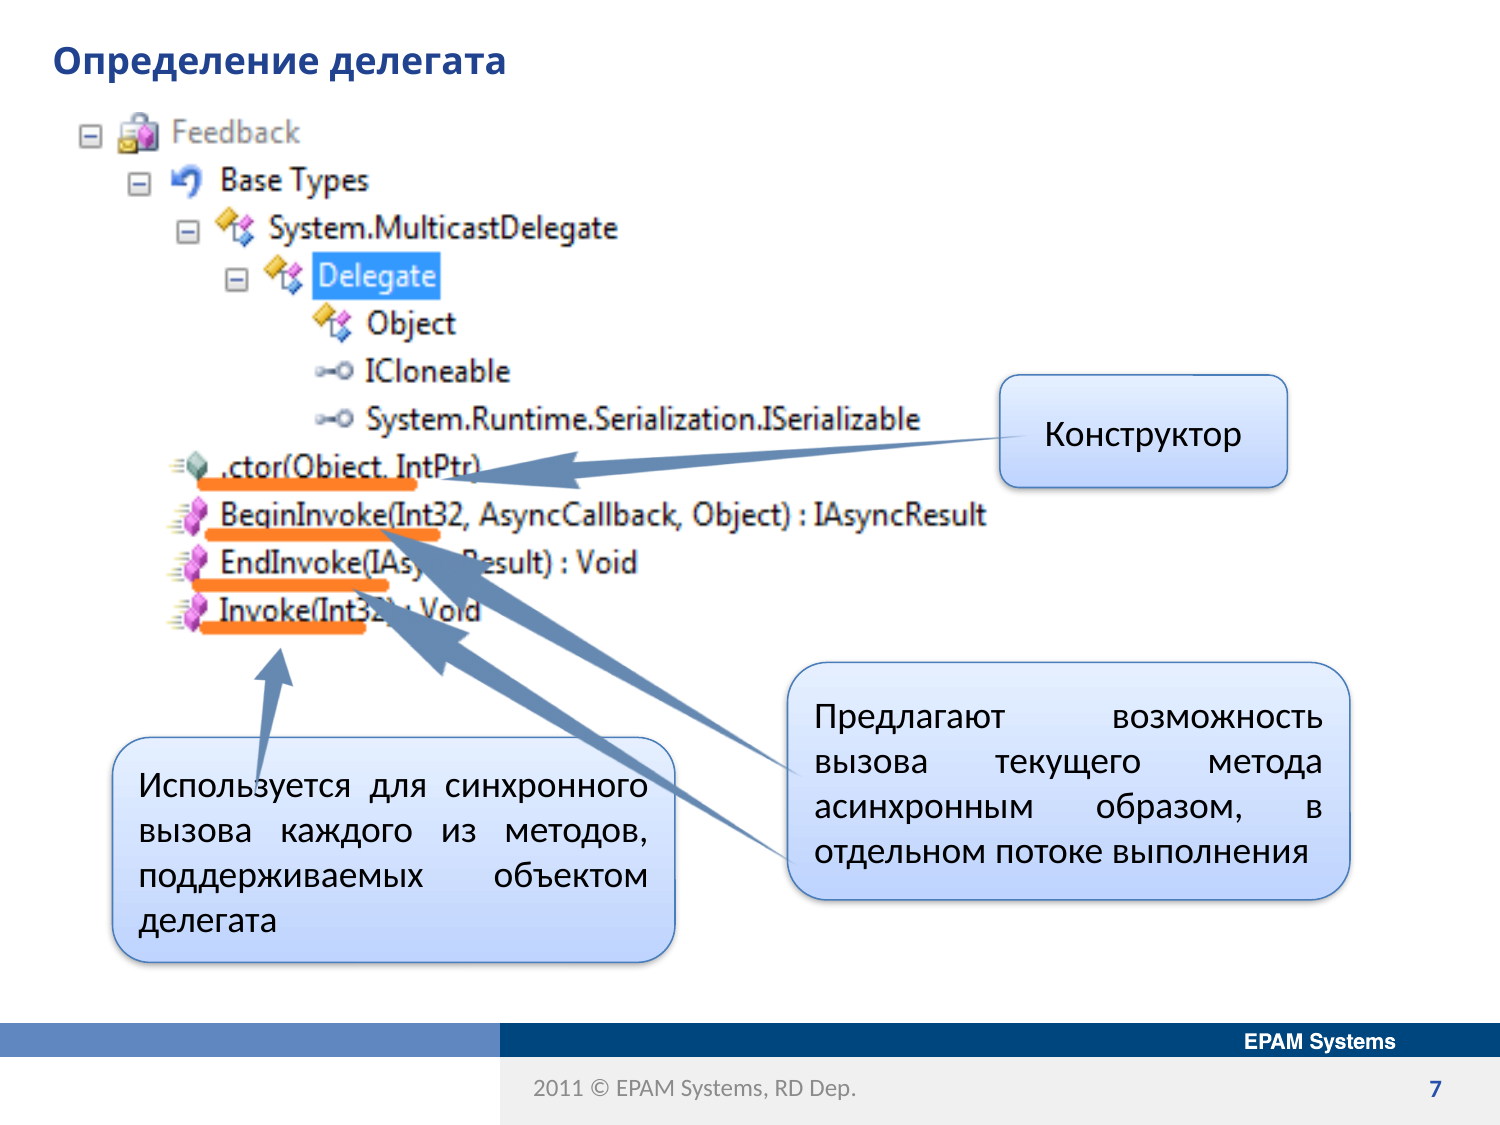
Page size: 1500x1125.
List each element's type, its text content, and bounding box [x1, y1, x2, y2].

title Определение делегата [36, 29, 1469, 90]
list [62, 112, 1001, 638]
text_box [305, 622, 1351, 901]
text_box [434, 374, 1288, 488]
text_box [112, 645, 676, 963]
